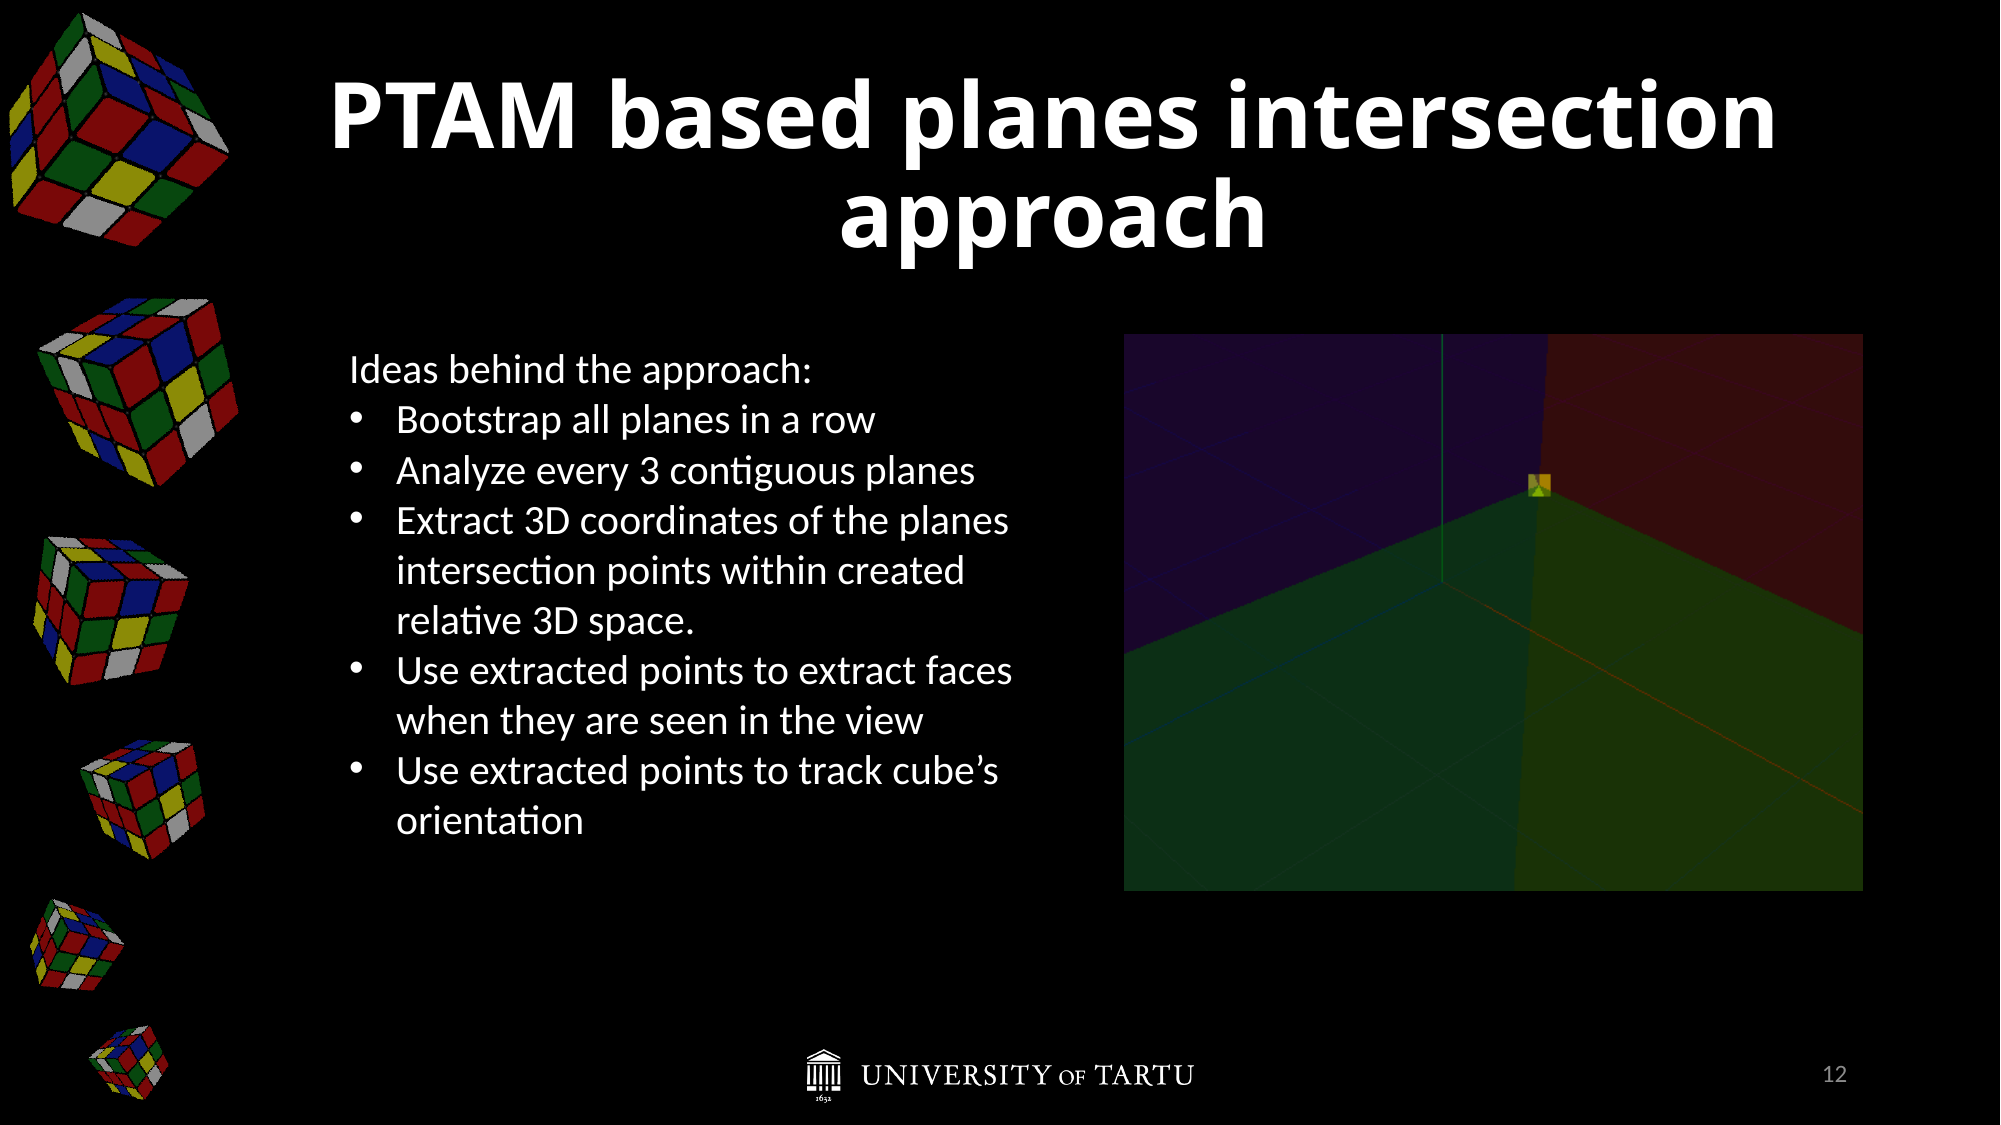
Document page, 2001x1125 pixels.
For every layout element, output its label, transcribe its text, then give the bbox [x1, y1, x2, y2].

picture [13, 521, 199, 707]
title PTAM based planes intersection approach [246, 59, 1863, 278]
picture [0, 0, 273, 515]
slide_number 12 [1412, 1042, 1863, 1103]
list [1124, 334, 1863, 891]
picture [10, 889, 134, 1013]
picture [72, 722, 226, 875]
picture [82, 1013, 184, 1115]
picture [807, 1049, 1194, 1103]
text_box Ideas behind the approach: Bootstrap all planes in a row Analyze every 3 contiguous planes Extract 3D coordinates of the planes intersection points within created relative 3D space. Use extracted points to extract faces when they are seen in the view Use extracted points to track cube’s orientation [334, 334, 1079, 850]
